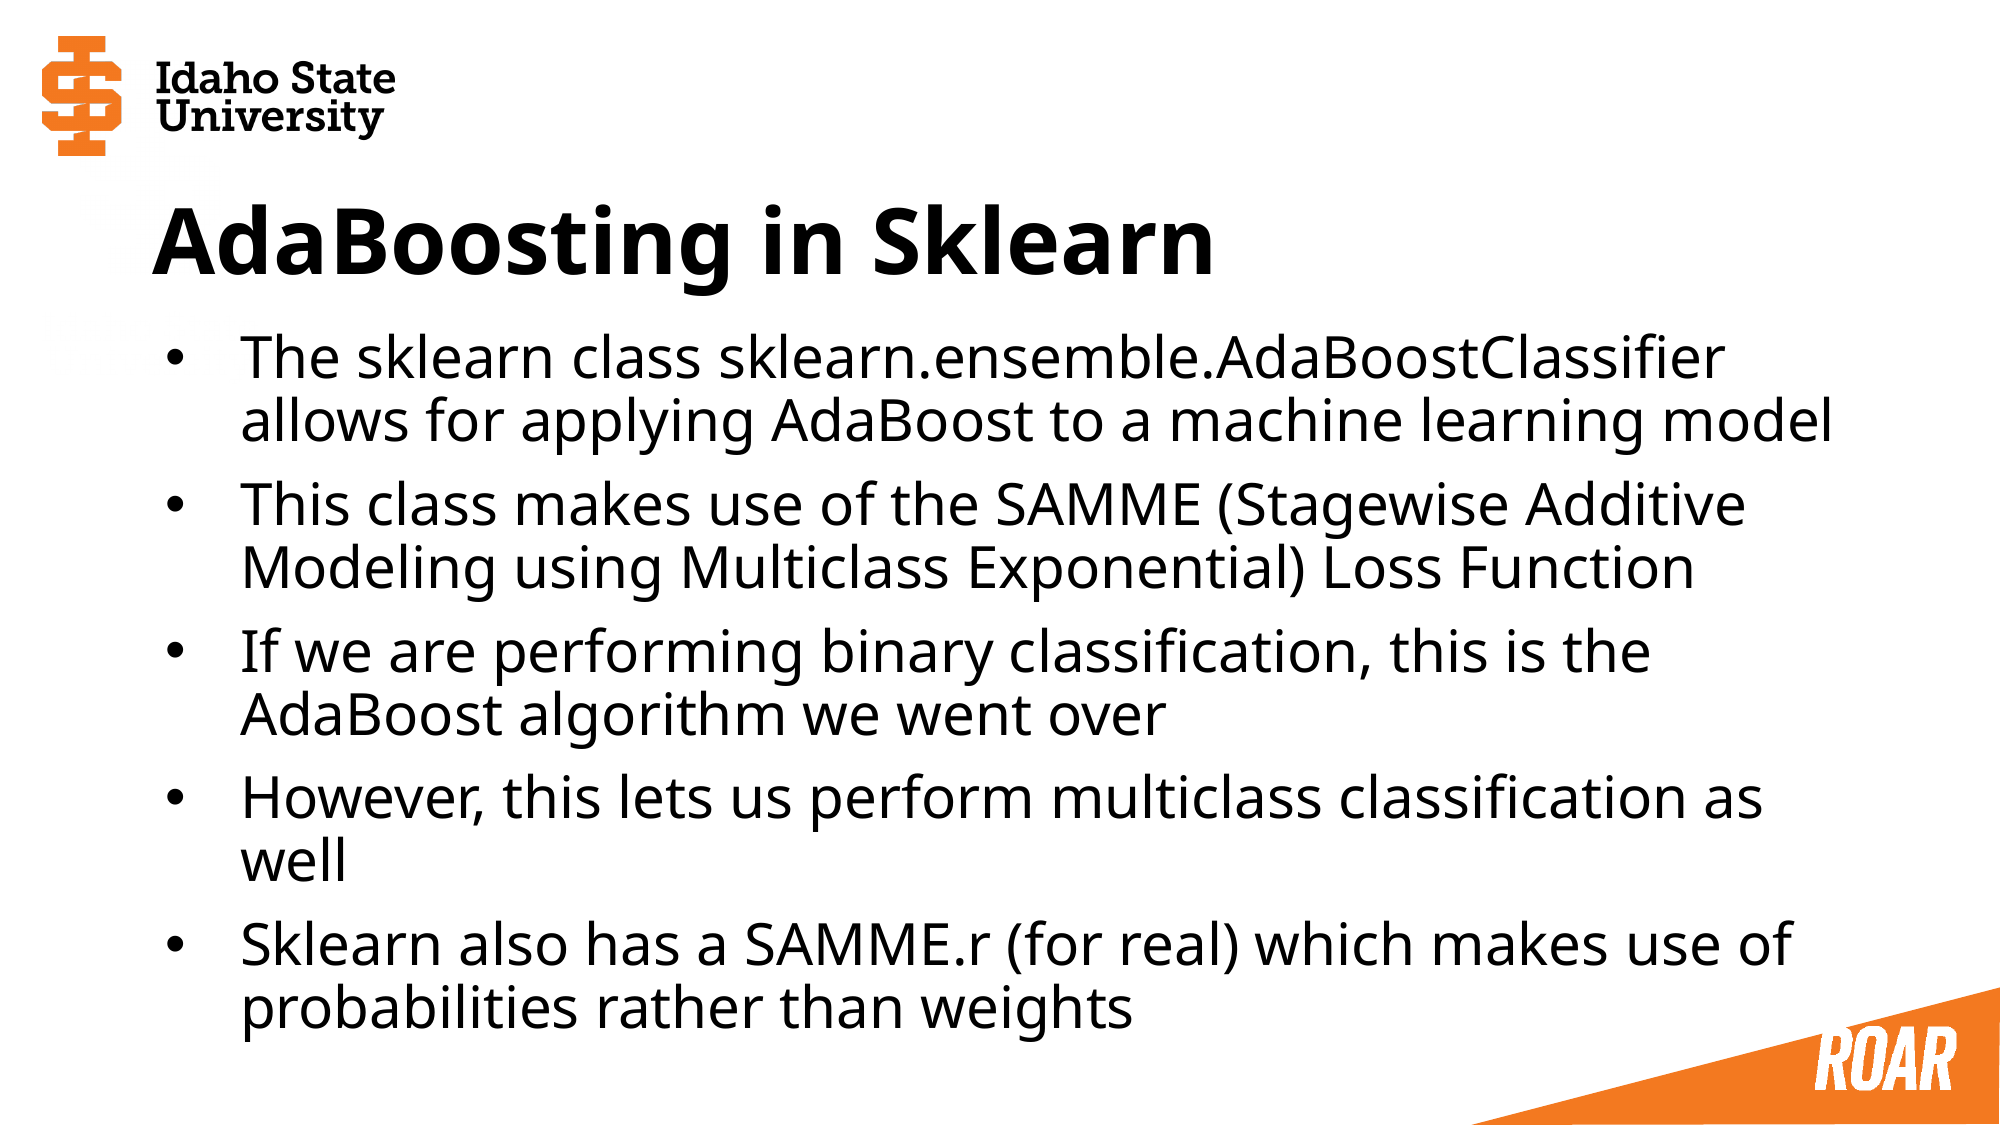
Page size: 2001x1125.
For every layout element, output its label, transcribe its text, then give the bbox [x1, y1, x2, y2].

list The sklearn class sklearn.ensemble.AdaBoostClassifier allows for applying AdaBoost to a machine learning model This class makes use of the SAMME (Stagewise Additive Modeling using Multiclass Exponential) Loss Function If we are performing binary classification, this is the AdaBoost algorithm we went over However, this lets us perform multiclass classification as well Sklearn also has a SAMME.r (for real) which makes use of probabilities rather than weights [137, 320, 1875, 988]
picture [1807, 1022, 1964, 1094]
title AdaBoosting in Sklearn [137, 187, 1863, 300]
picture [26, 36, 395, 408]
